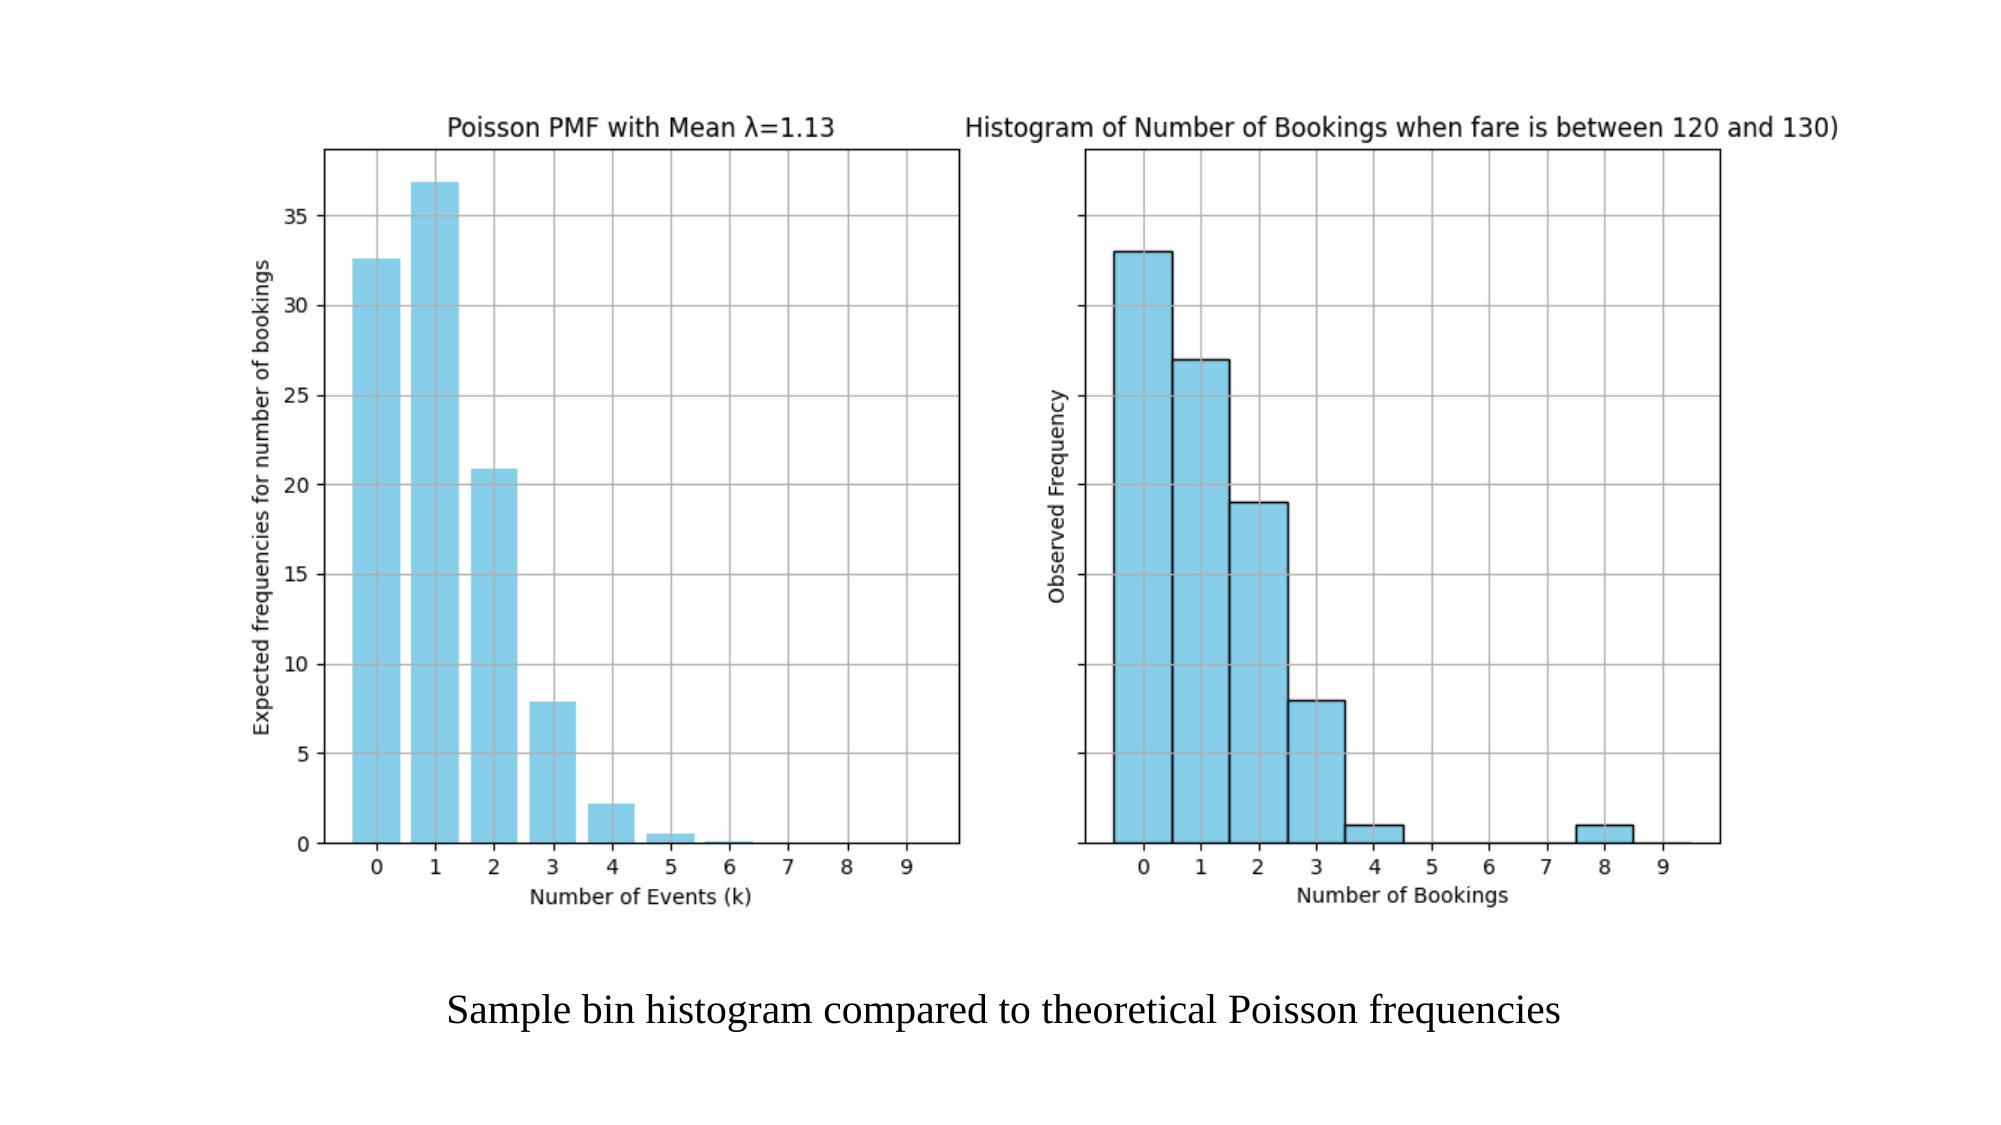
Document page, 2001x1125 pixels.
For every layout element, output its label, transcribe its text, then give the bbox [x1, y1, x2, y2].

text_box Sample bin histogram compared to theoretical Poisson frequencies [431, 974, 1677, 1040]
picture [99, 41, 1900, 942]
